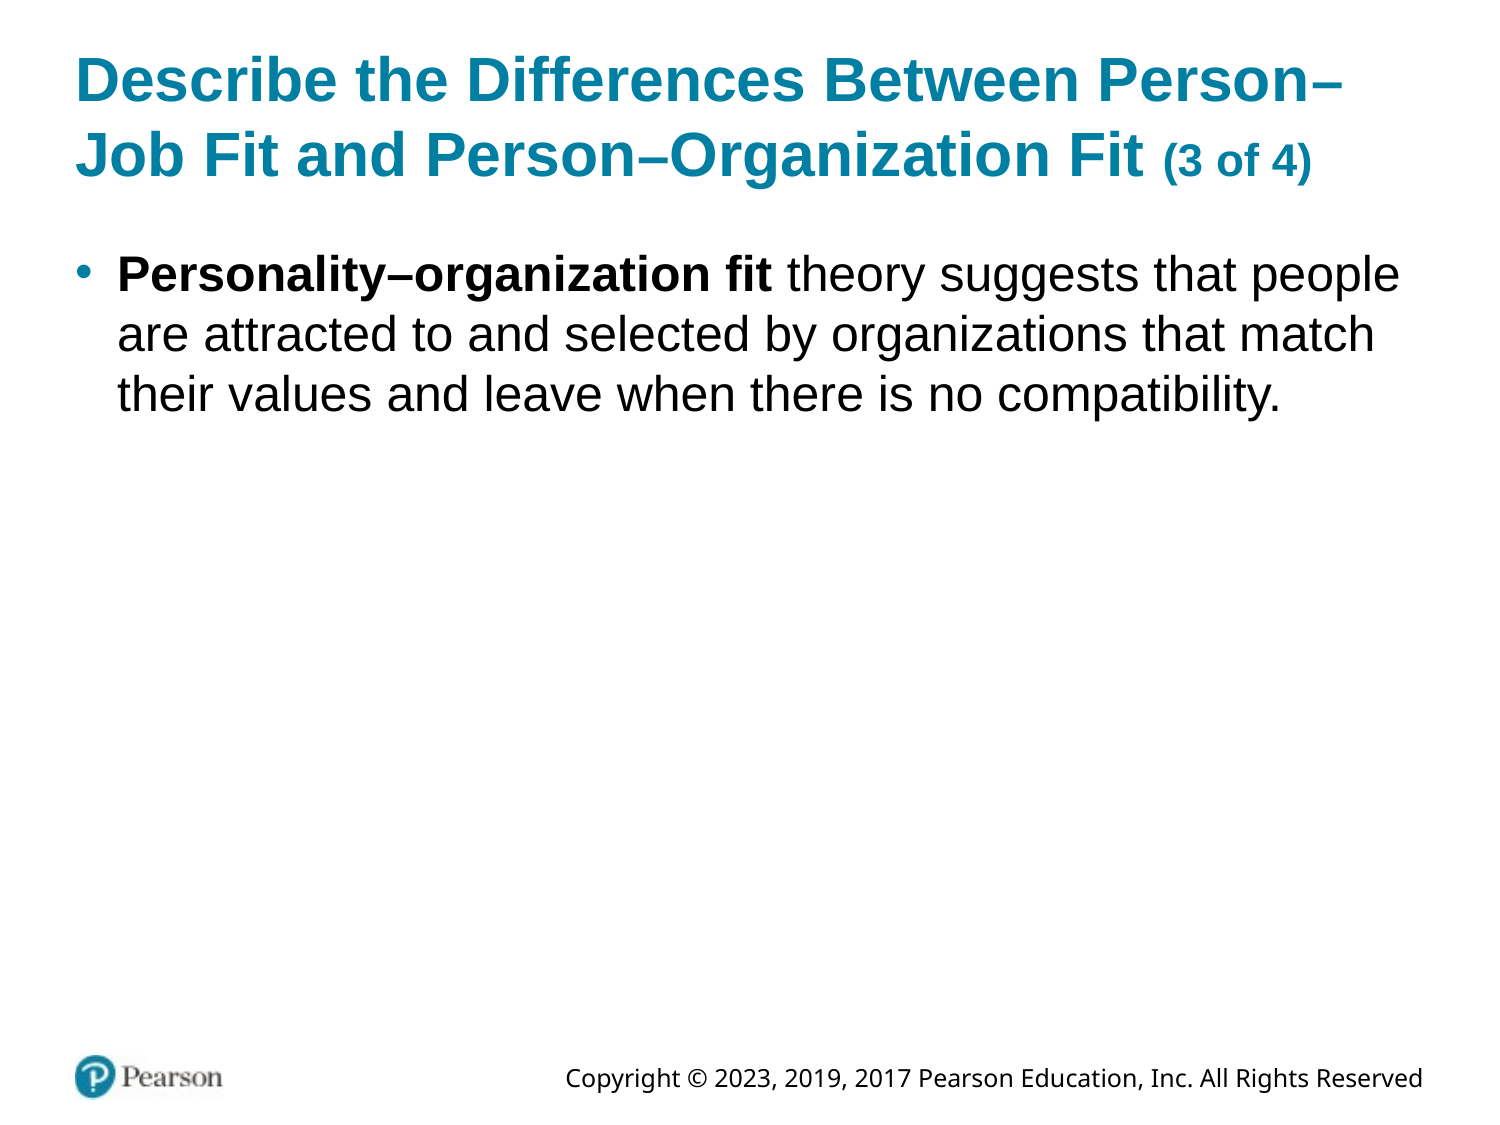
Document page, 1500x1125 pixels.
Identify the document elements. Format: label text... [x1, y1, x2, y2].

picture [75, 1055, 225, 1100]
list Personality–organization fit theory suggests that people are attracted to and selected by organizations that match their values and leave when there is no compatibility. [75, 9, 1425, 654]
